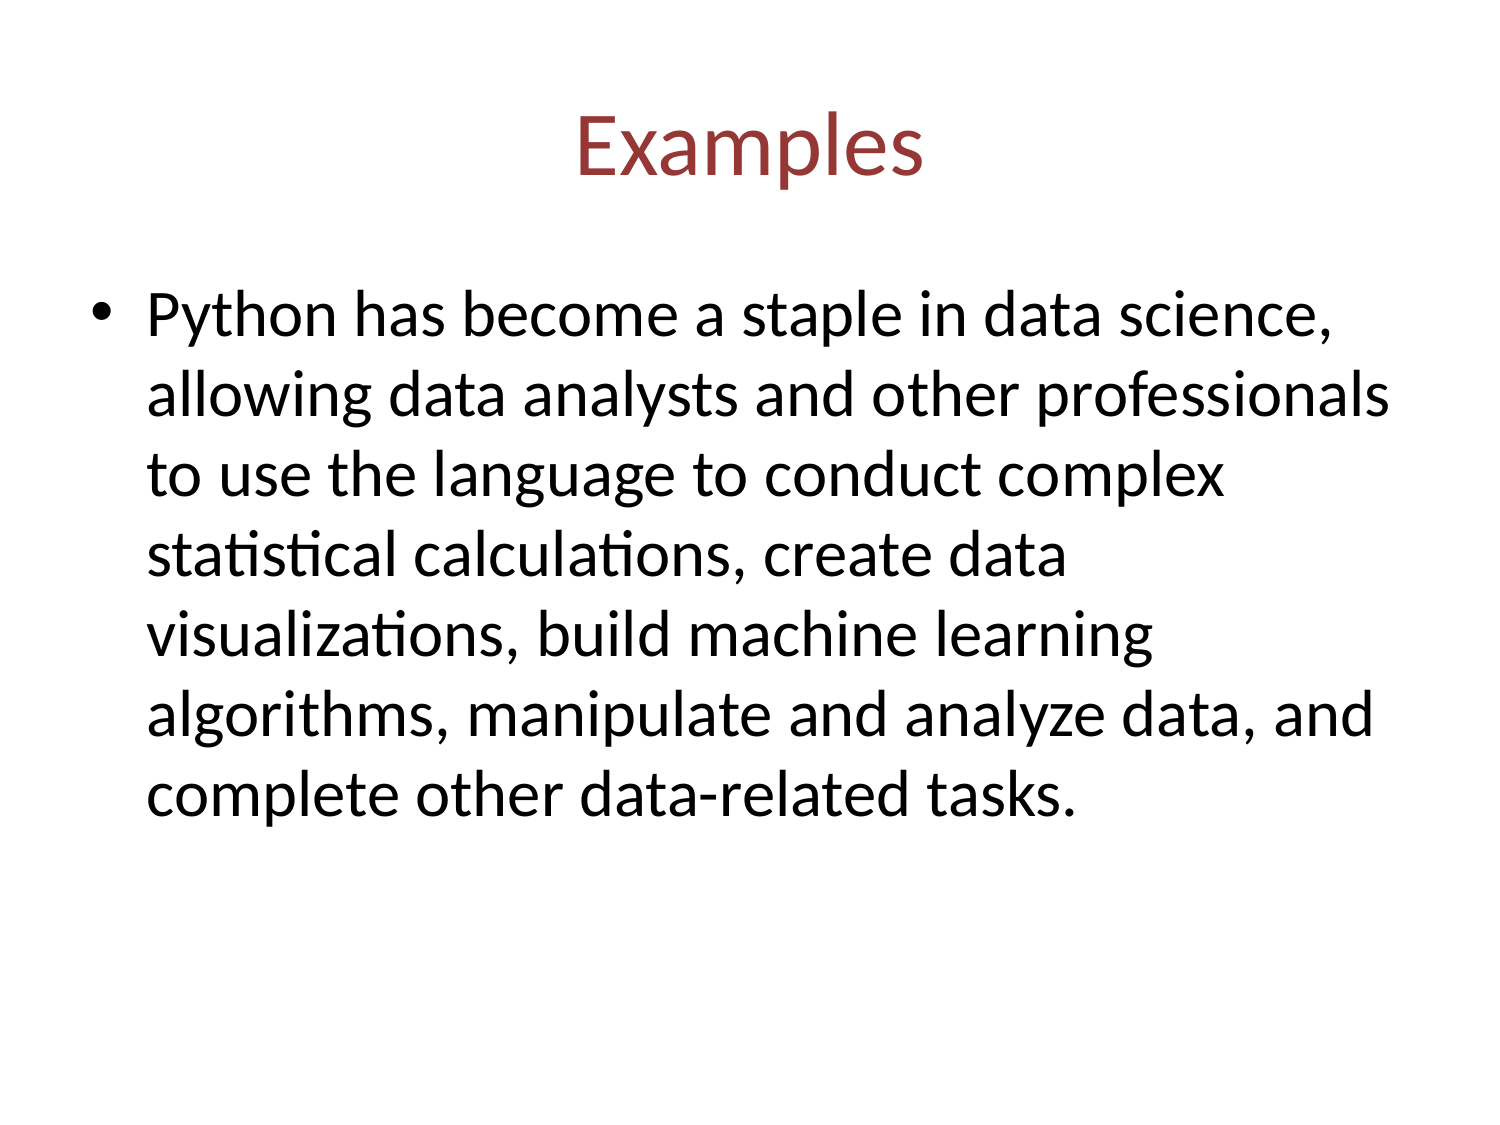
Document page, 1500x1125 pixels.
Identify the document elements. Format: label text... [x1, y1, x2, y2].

title Examples [75, 45, 1425, 233]
list Python has become a staple in data science, allowing data analysts and other professionals to use the language to conduct complex statistical calculations, create data visualizations, build machine learning algorithms, manipulate and analyze data, and complete other data-related tasks. [75, 262, 1425, 1005]
